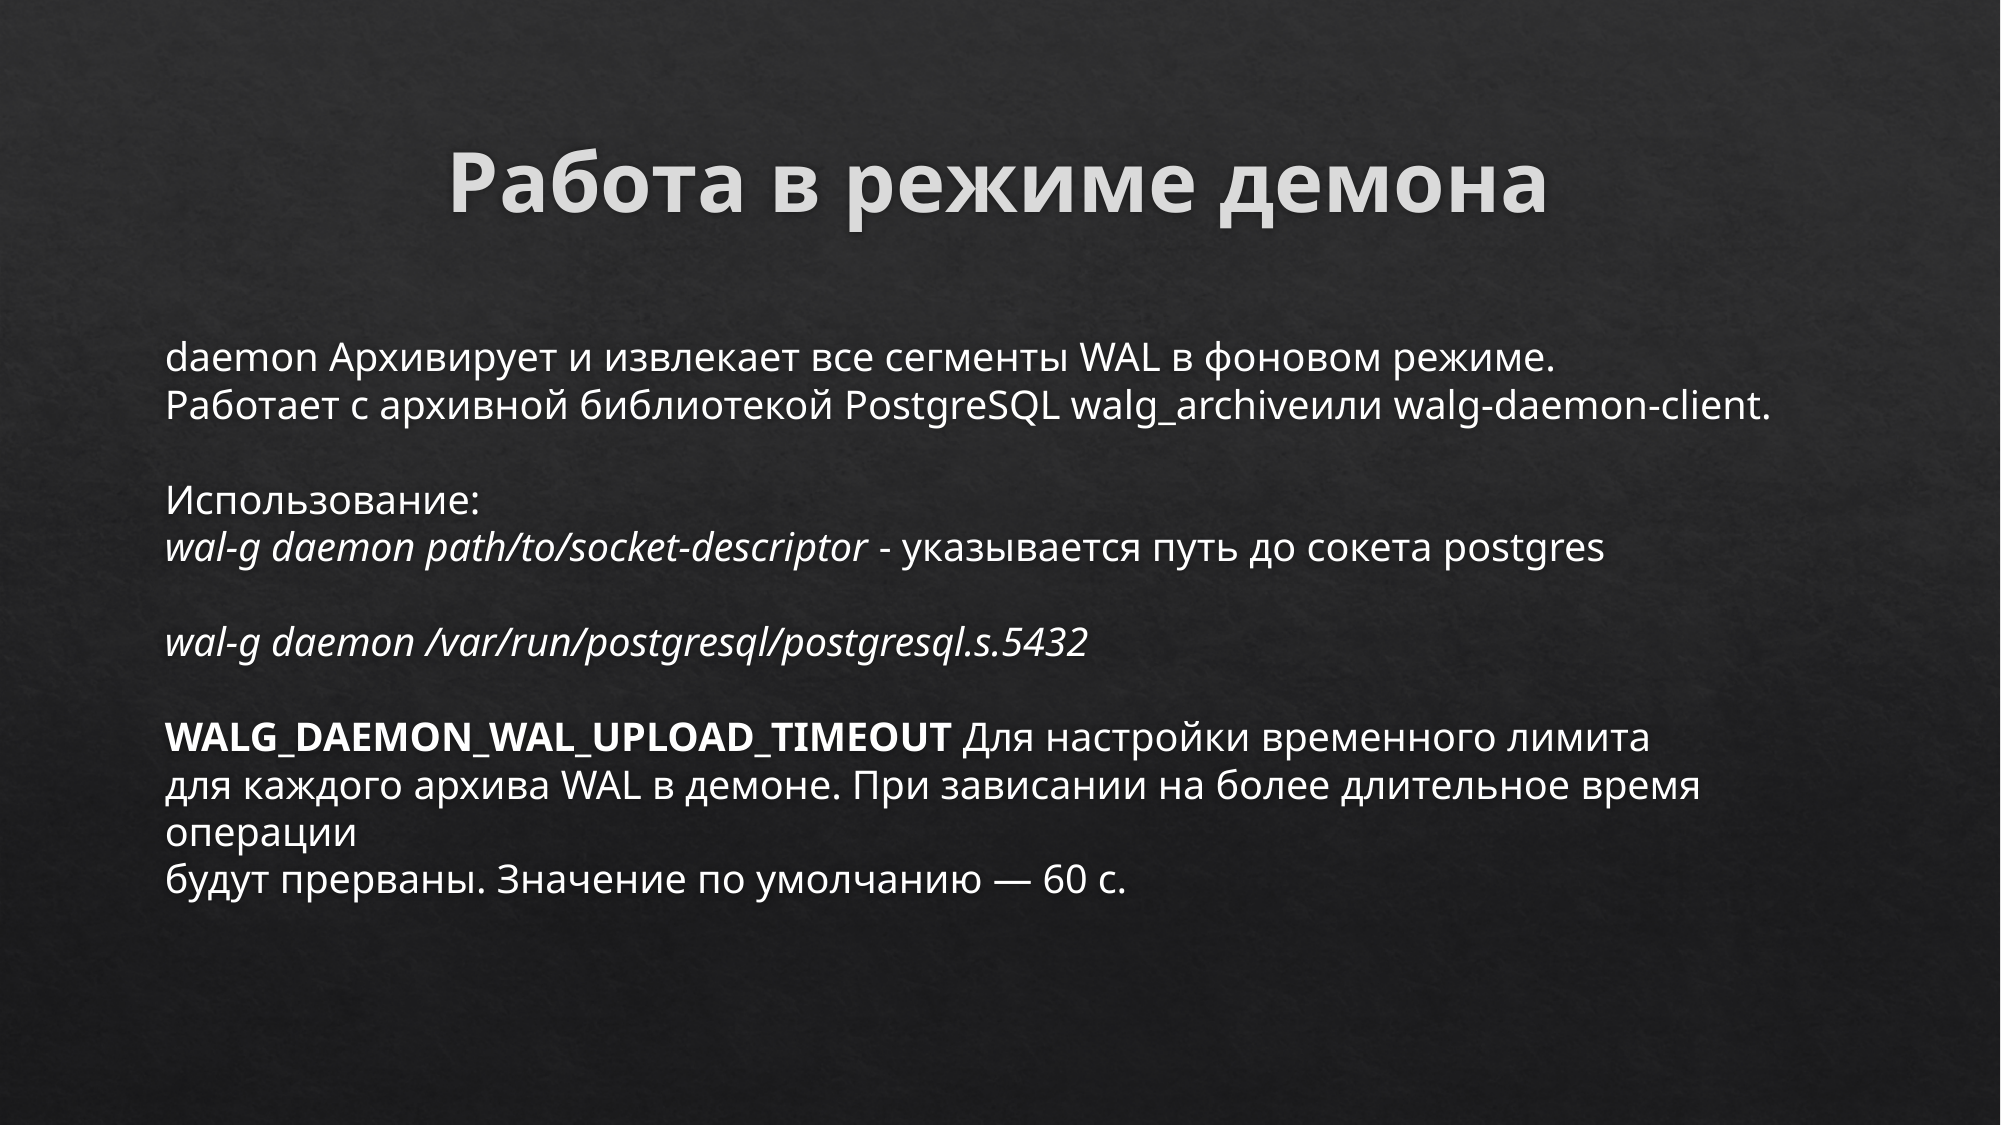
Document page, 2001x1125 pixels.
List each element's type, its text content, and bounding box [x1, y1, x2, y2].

title Работа в режиме демона [149, 99, 1849, 260]
list daemon Архивирует и извлекает все сегменты WAL в фоновом режиме. Работает с архивной библиотекой PostgreSQL walg_archiveили walg-daemon-client. Использование: wal-g daemon path/to/socket-descriptor - указывается путь до сокета postgres wal-g daemon /var/run/postgresql/postgresql.s.5432 WALG_DAEMON_WAL_UPLOAD_TIMEOUT Для настройки временного лимита для каждого архива WAL в демоне. При зависании на более длительное время операции будут прерваны. Значение по умолчанию — 60 с. [149, 290, 1864, 944]
